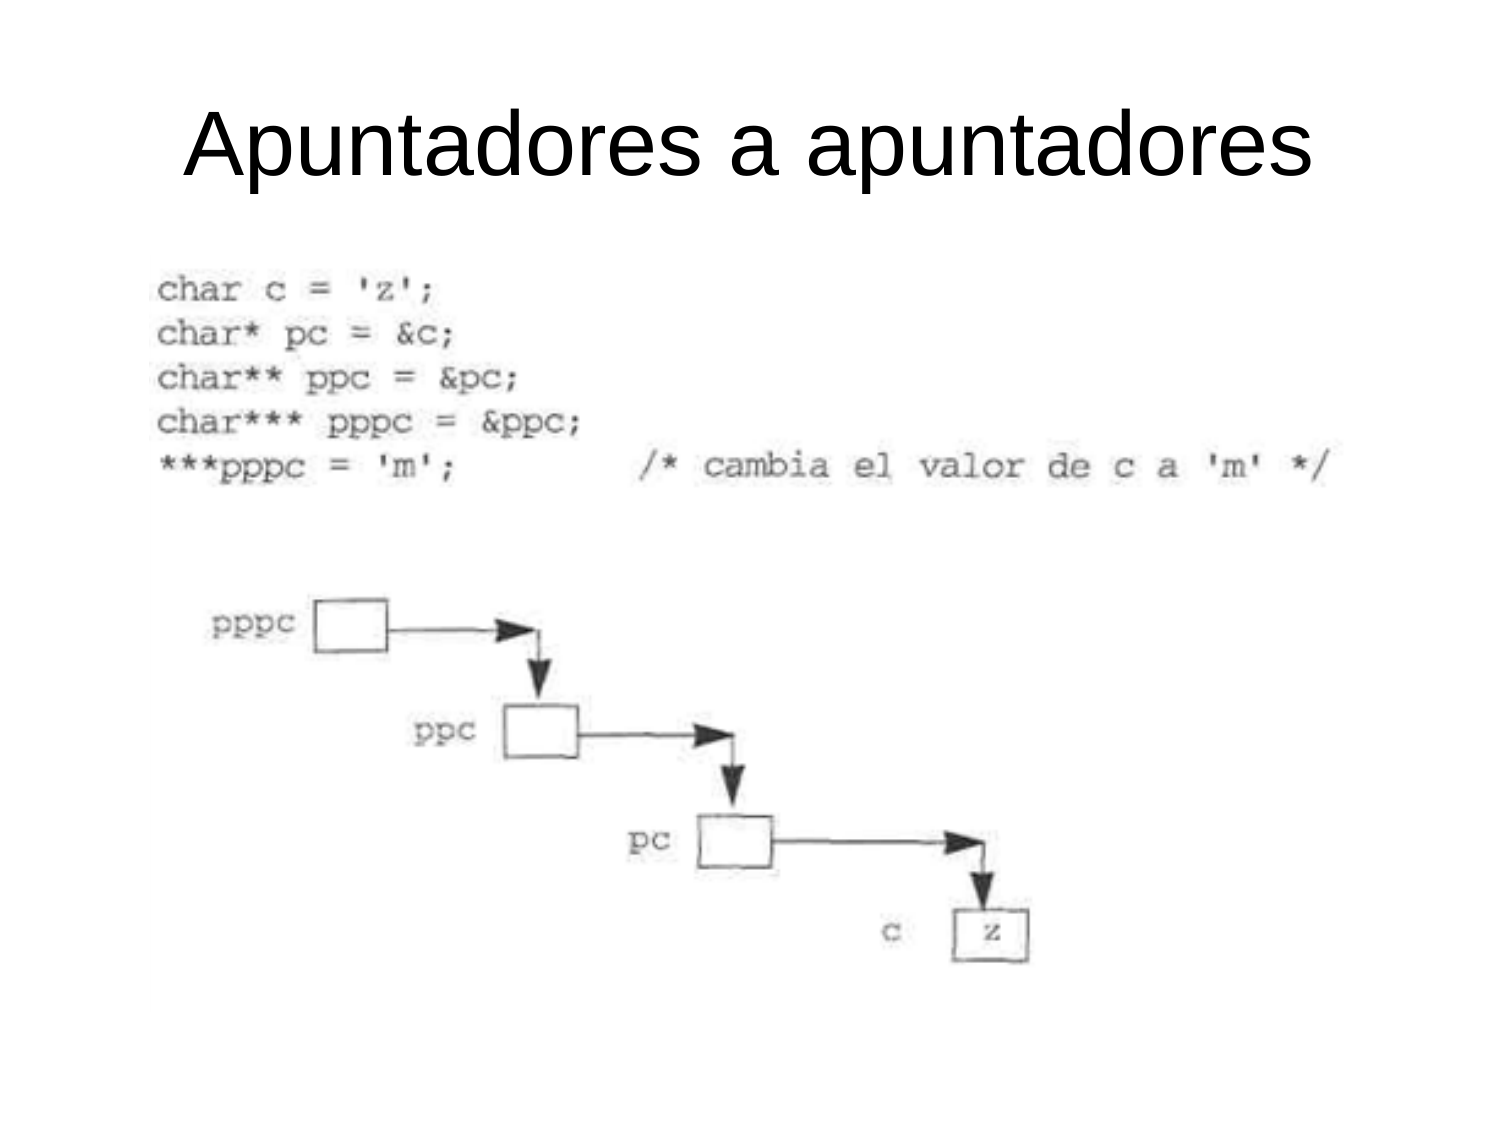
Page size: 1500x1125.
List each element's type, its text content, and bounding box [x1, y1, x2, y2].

title Apuntadores a apuntadores [75, 45, 1425, 233]
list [149, 255, 1351, 1012]
